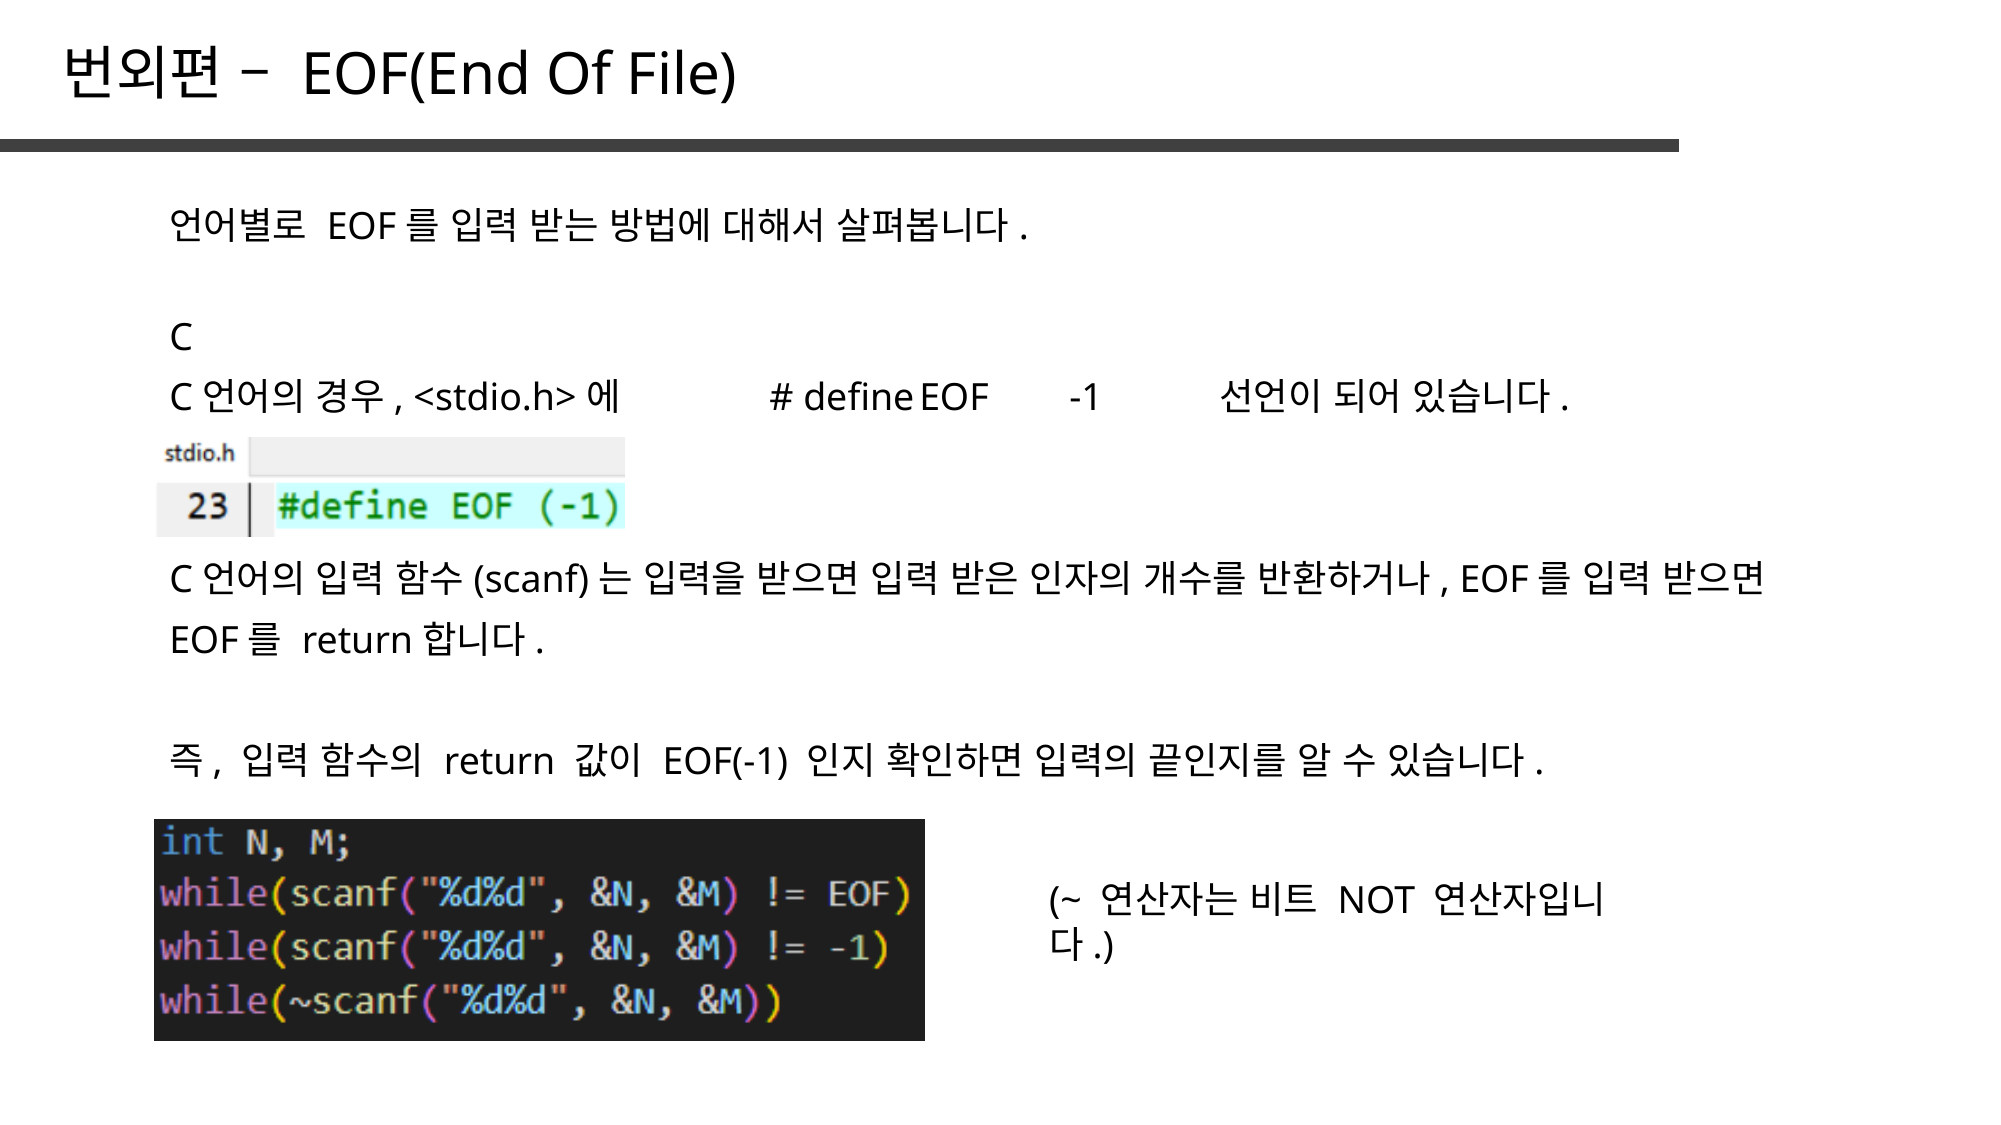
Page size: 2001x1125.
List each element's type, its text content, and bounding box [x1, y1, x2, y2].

text_box (~ 연산자는 비트 NOT 연산자입니다.) [1034, 869, 1658, 974]
text_box C언어의 경우, <stdio.h>에 # define EOF -1 선언이 되어 있습니다. [154, 365, 1834, 426]
picture [154, 819, 925, 1041]
text_box 언어별로 EOF를 입력 받는 방법에 대해서 살펴봅니다. [154, 195, 1834, 255]
text_box 즉, 입력 함수의 return 값이 EOF(-1) 인지 확인하면 입력의 끝인지를 알 수 있습니다. [154, 729, 1834, 790]
text_box C [154, 305, 1834, 365]
text_box C언어의 입력 함수(scanf)는 입력을 받으면 입력 받은 인자의 개수를 반환하거나, EOF를 입력 받으면 [154, 547, 1834, 608]
text_box 번외편 – EOF(End Of File) [47, 29, 753, 114]
picture [154, 437, 625, 537]
text_box EOF를 return합니다. [154, 608, 1834, 668]
